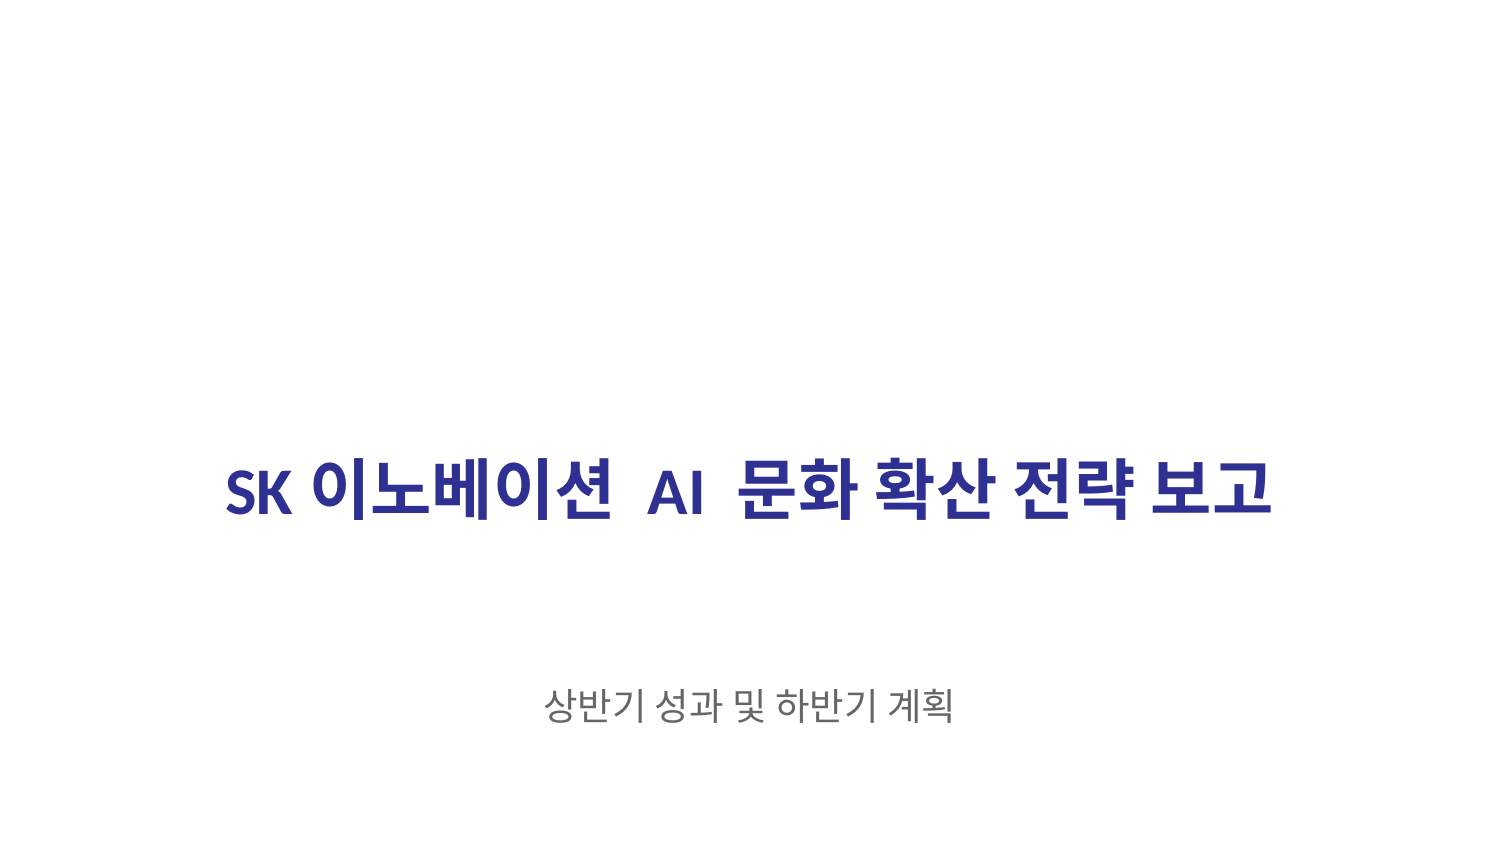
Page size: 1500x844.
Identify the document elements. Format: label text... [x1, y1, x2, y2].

text_box 상반기 성과 및 하반기 계획 [149, 629, 1350, 780]
text_box SK이노베이션 AI 문화 확산 전략 보고 [149, 374, 1350, 600]
